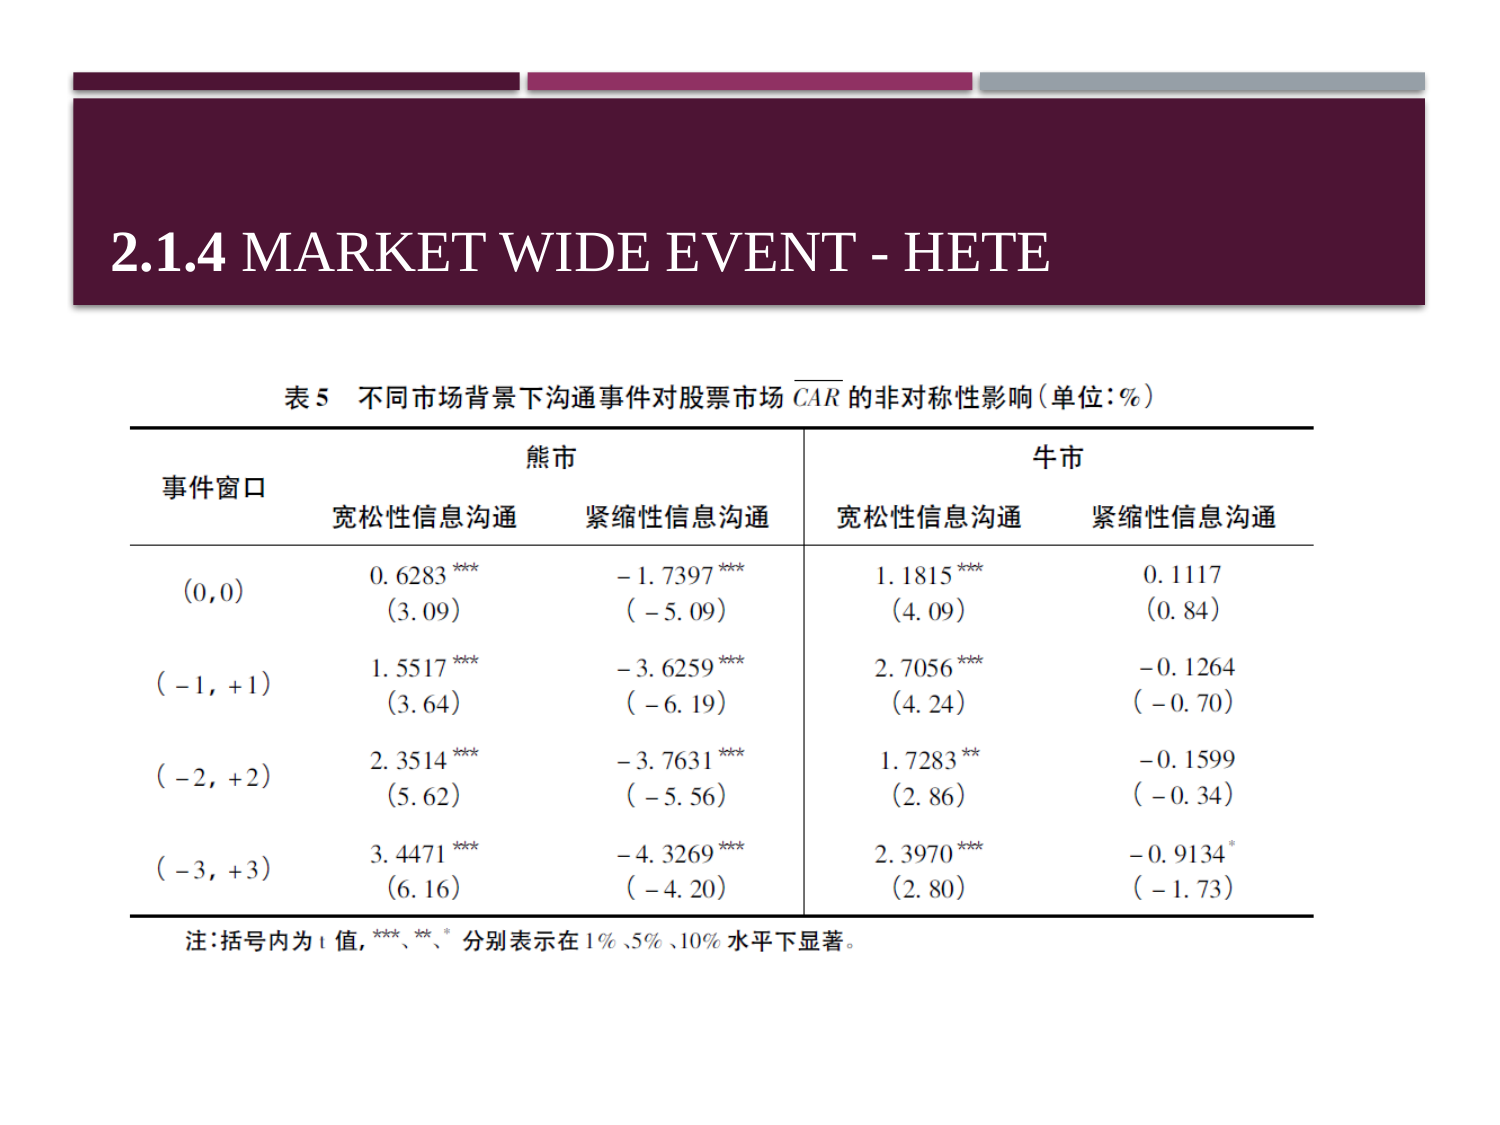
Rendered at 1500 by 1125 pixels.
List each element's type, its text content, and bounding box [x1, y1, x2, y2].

picture [111, 361, 1335, 963]
title 2.1.4 Market Wide Event - Hete [95, 112, 1406, 291]
